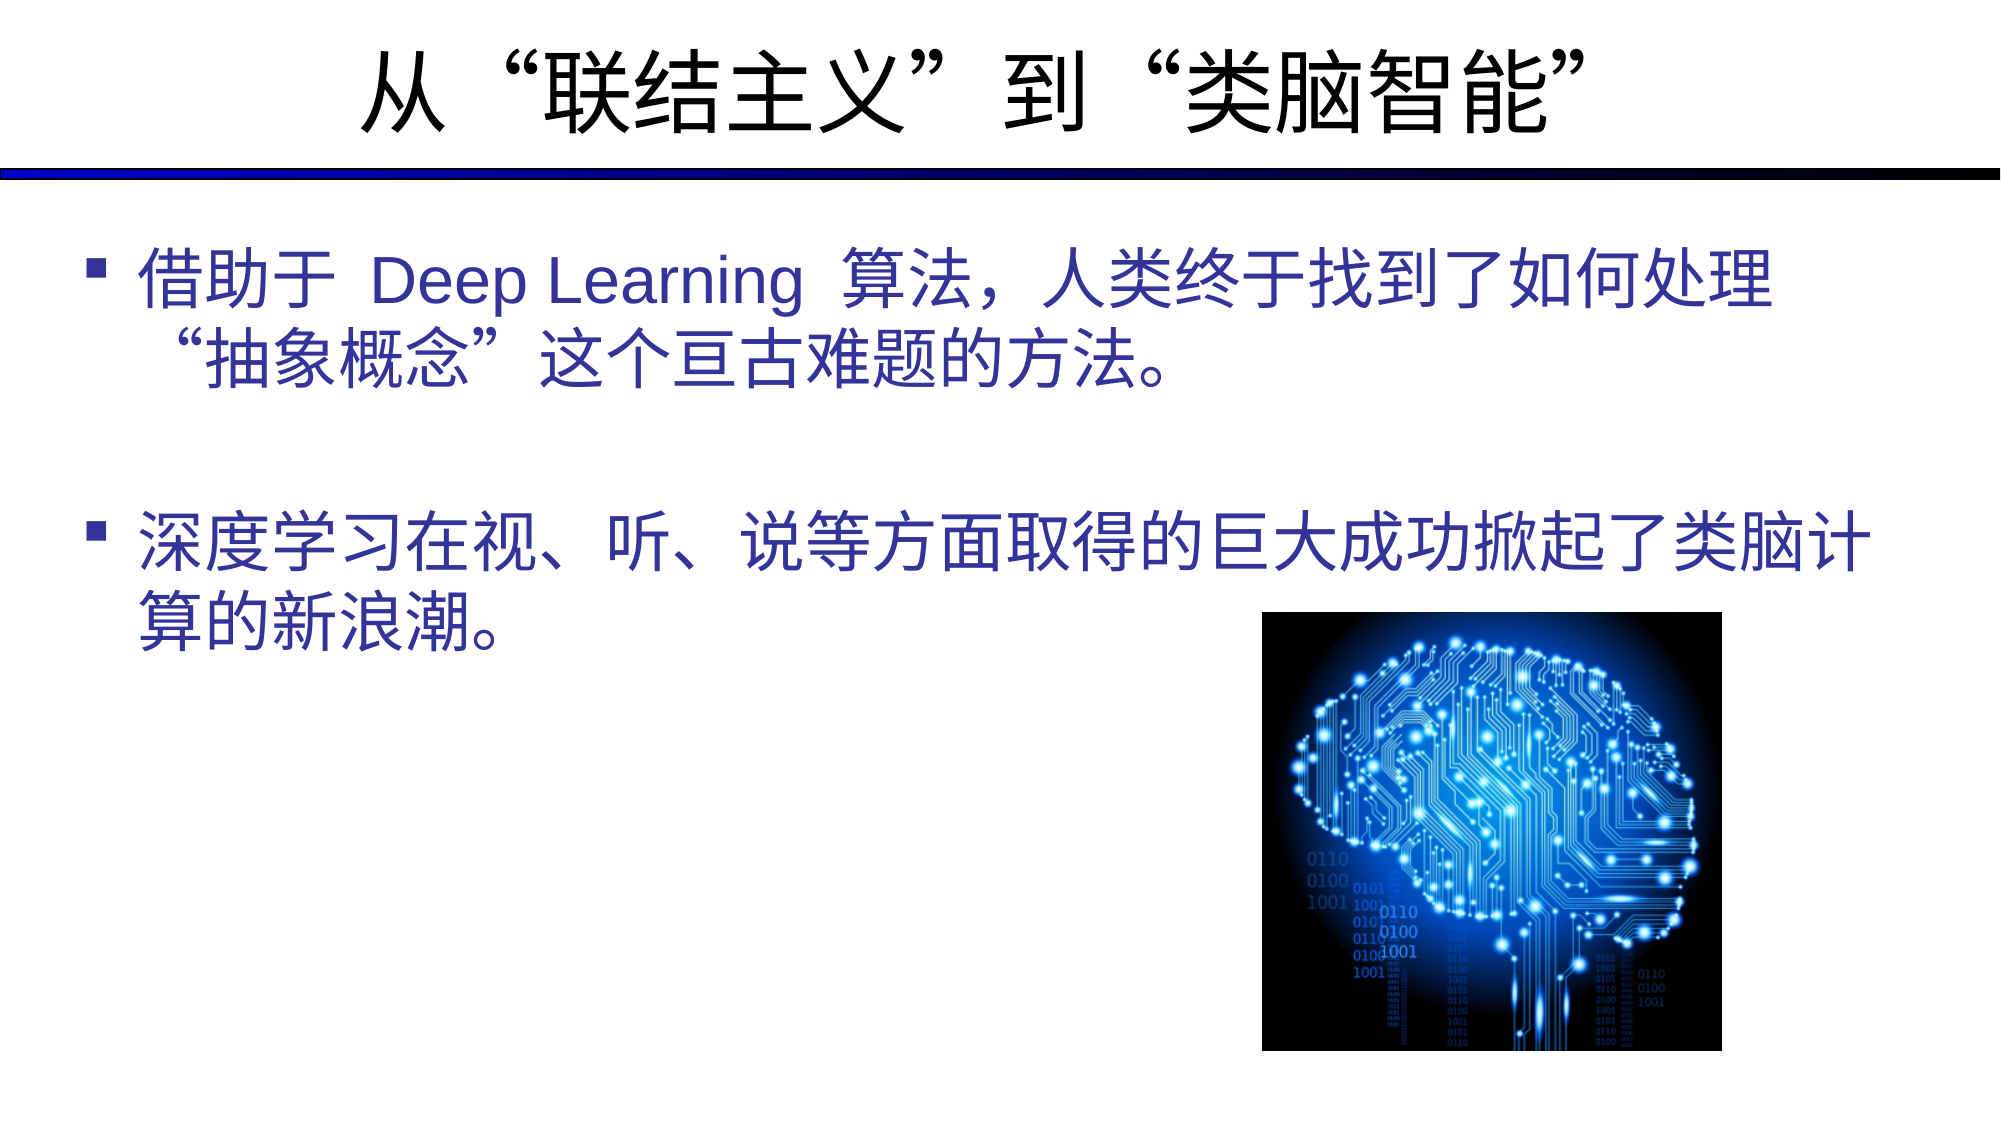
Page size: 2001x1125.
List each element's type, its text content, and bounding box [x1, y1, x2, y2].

title 从“联结主义”到“类脑智能” [0, 0, 2000, 184]
list 借助于 Deep Learning 算法，人类终于找到了如何处理 “抽象概念”这个亘古难题的方法。 深度学习在视、听、说等方面取得的巨大成功掀起了类脑计算的新浪潮。 [66, 228, 1934, 1006]
picture [1262, 612, 1722, 1051]
